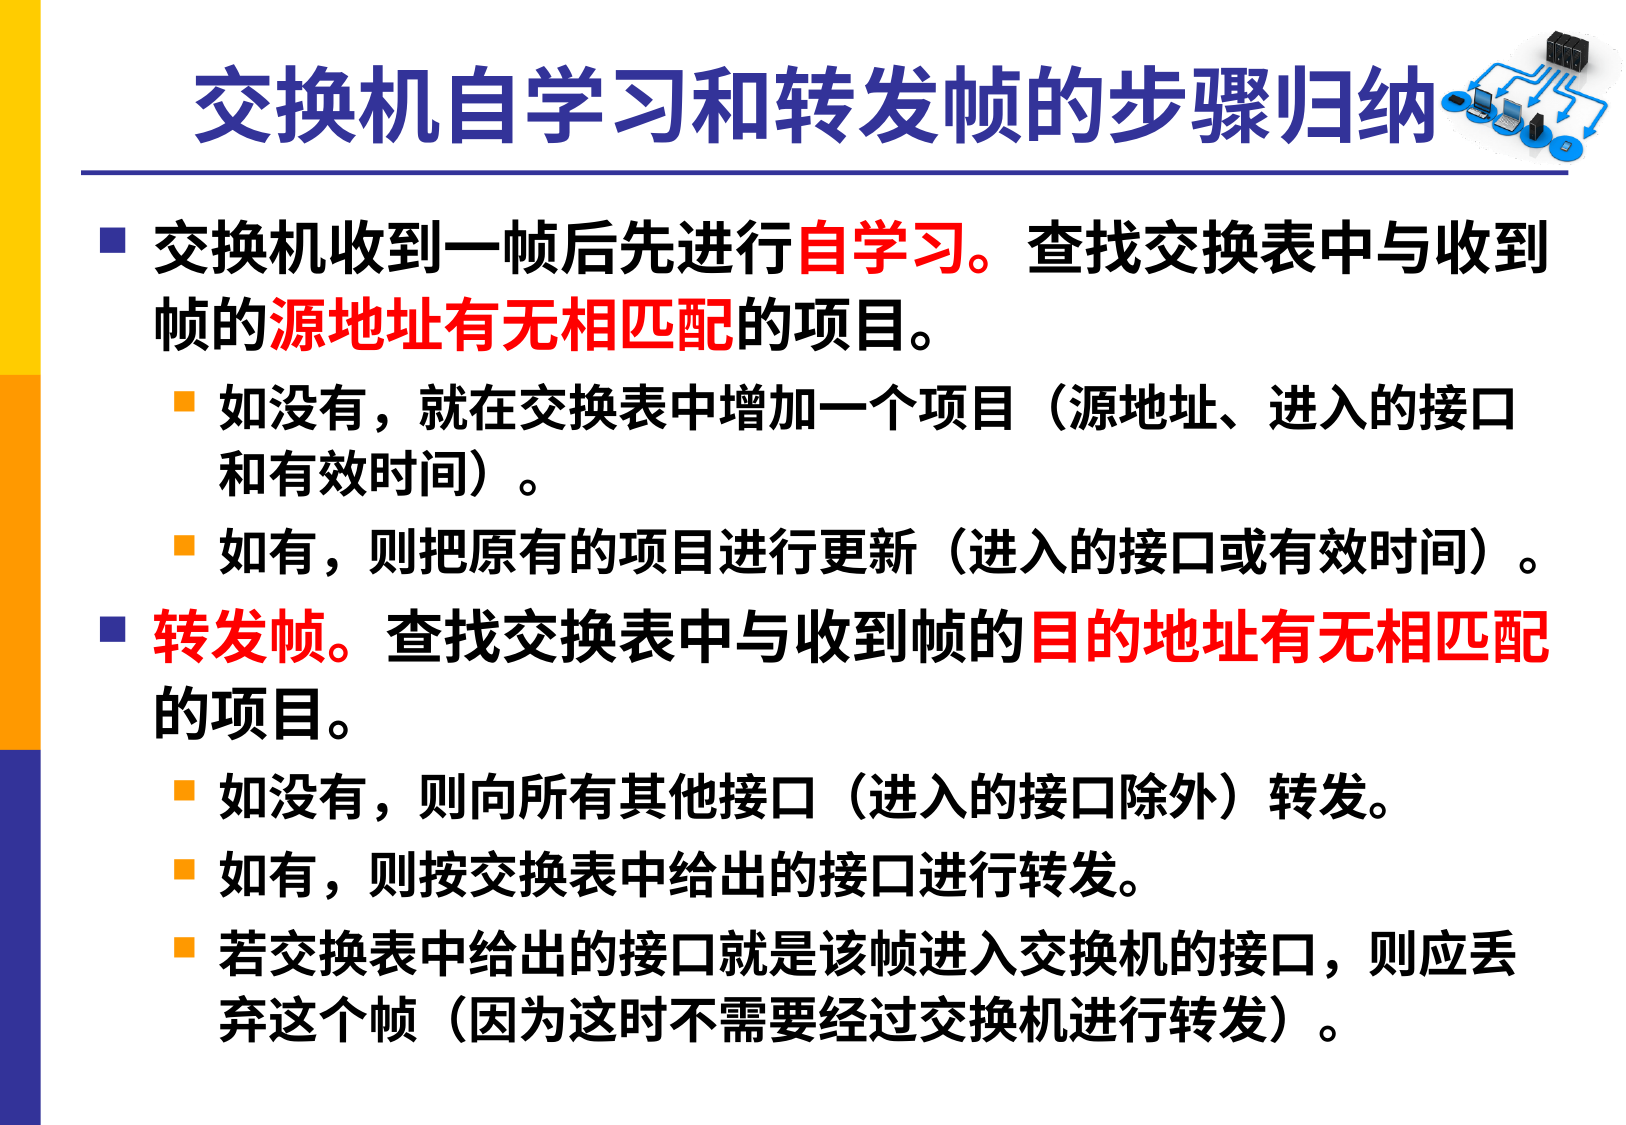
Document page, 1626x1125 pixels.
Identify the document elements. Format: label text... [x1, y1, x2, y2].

title 交换机自学习和转发帧的步骤归纳 [81, 30, 1569, 161]
picture [1438, 30, 1624, 165]
list 交换机收到一帧后先进行自学习。查找交换表中与收到帧的源地址有无相匹配的项目。 如没有，就在交换表中增加一个项目（源地址、进入的接口和有效时间）。 如有，则把原有的项目进行更新（进入的接口或有效时间）。 转发帧。查找交换表中与收到帧的目的地址有无相匹配的项目。 如没有，则向所有其他接口（进入的接口除外）转发。 如有，则按交换表中给出的接口进行转发。 若交换表中给出的接口就是该帧进入交换机的接口，则应丢弃这个帧（因为这时不需要经过交换机进行转发）。 [81, 196, 1569, 1006]
